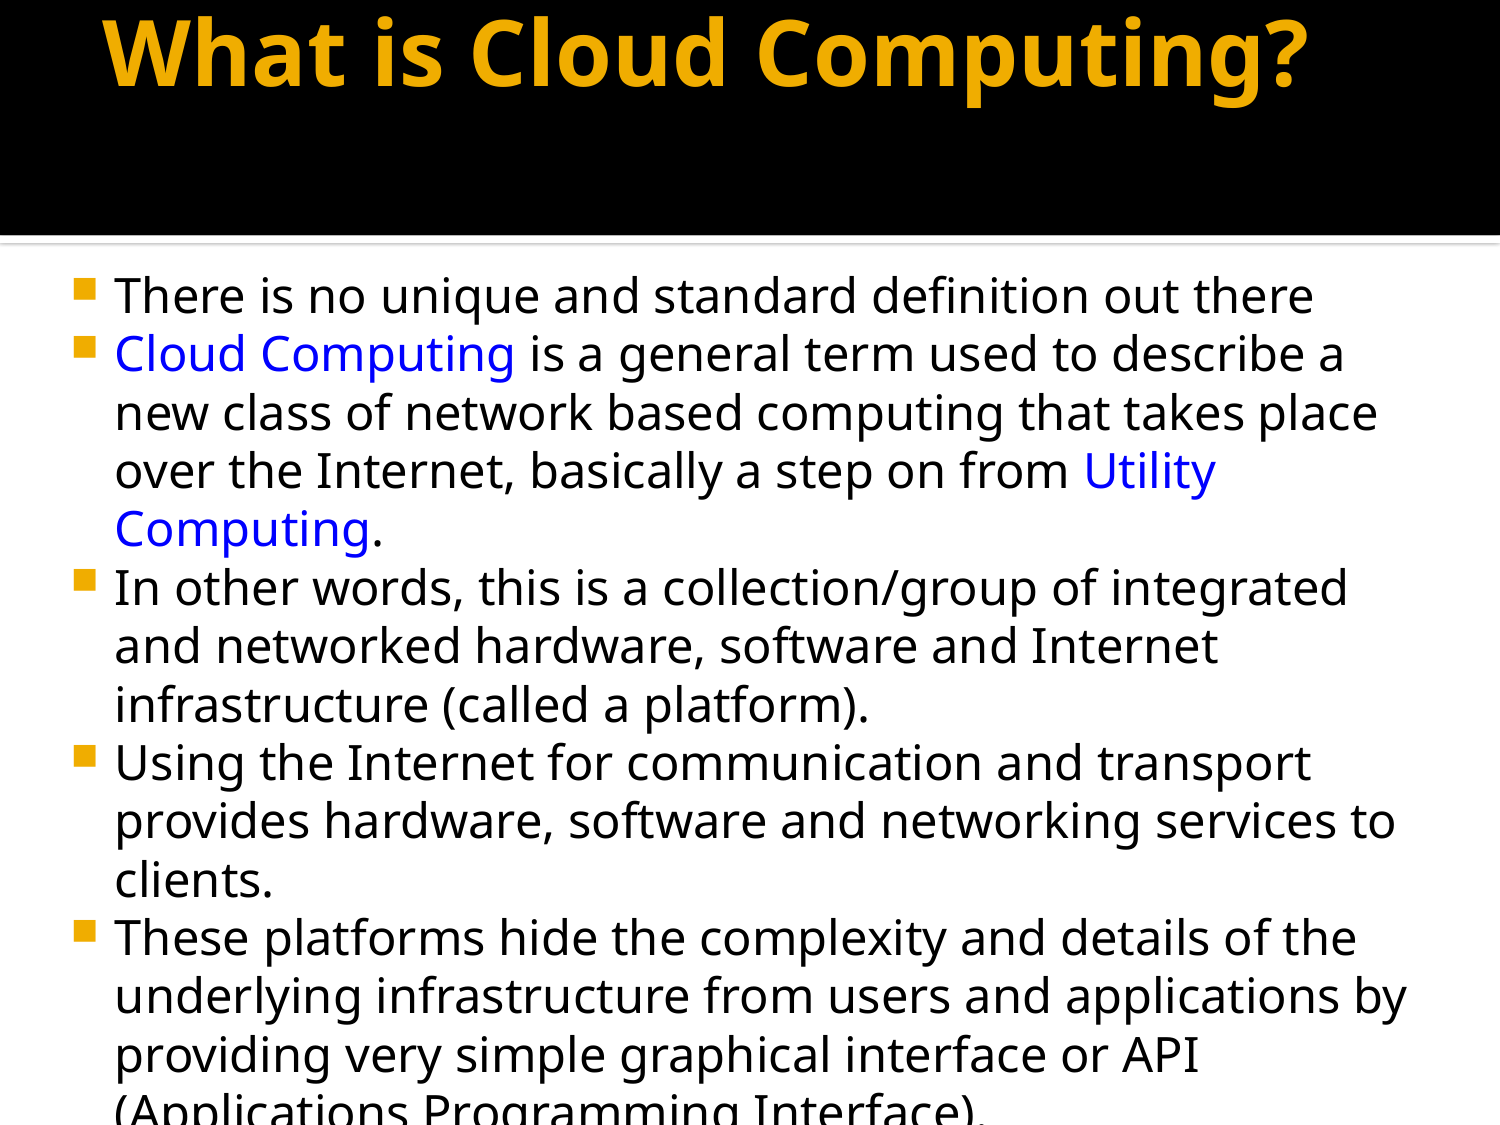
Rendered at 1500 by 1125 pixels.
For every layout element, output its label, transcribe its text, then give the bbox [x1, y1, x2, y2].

text_box There is no unique and standard definition out there Cloud Computing is a general term used to describe a new class of network based computing that takes place over the Internet, basically a step on from Utility Computing. In other words, this is a collection/group of integrated and networked hardware, software and Internet infrastructure (called a platform). Using the Internet for communication and transport provides hardware, software and networking services to clients. These platforms hide the complexity and details of the underlying infrastructure from users and applications by providing very simple graphical interface or API (Applications Programming Interface). [44, 249, 1445, 1125]
text_box What is Cloud Computing? [87, 0, 1450, 113]
